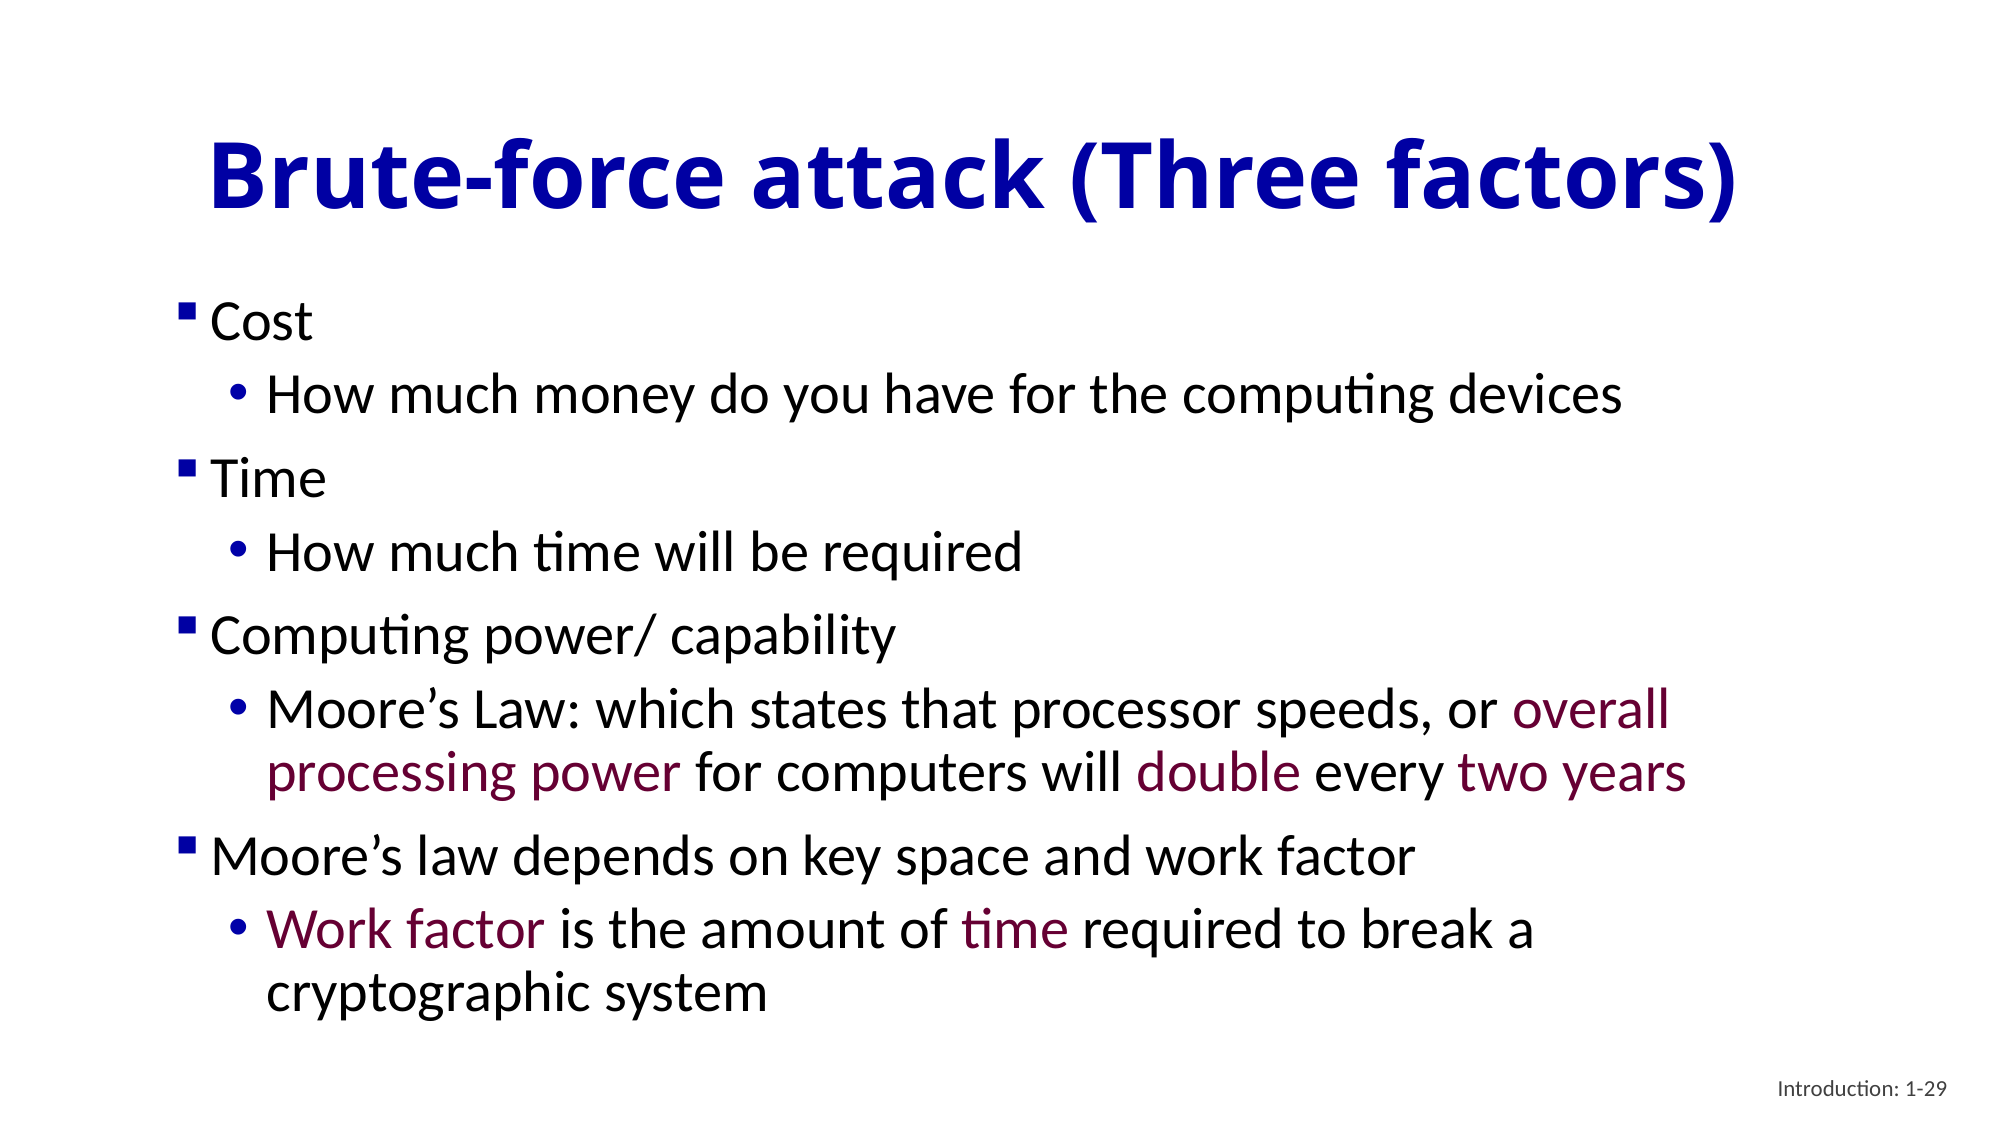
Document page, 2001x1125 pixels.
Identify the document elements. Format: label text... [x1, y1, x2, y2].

title Brute-force attack (Three factors) [191, 105, 1917, 253]
list Cost How much money do you have for the computing devices Time How much time will be required Computing power/ capability Moore’s Law: which states that processor speeds, or overall processing power for computers will double every two years Moore’s law depends on key space and work factor Work factor is the amount of time required to break a cryptographic system [137, 282, 1863, 997]
slide_number Introduction: 1-29 [1512, 1056, 1963, 1117]
